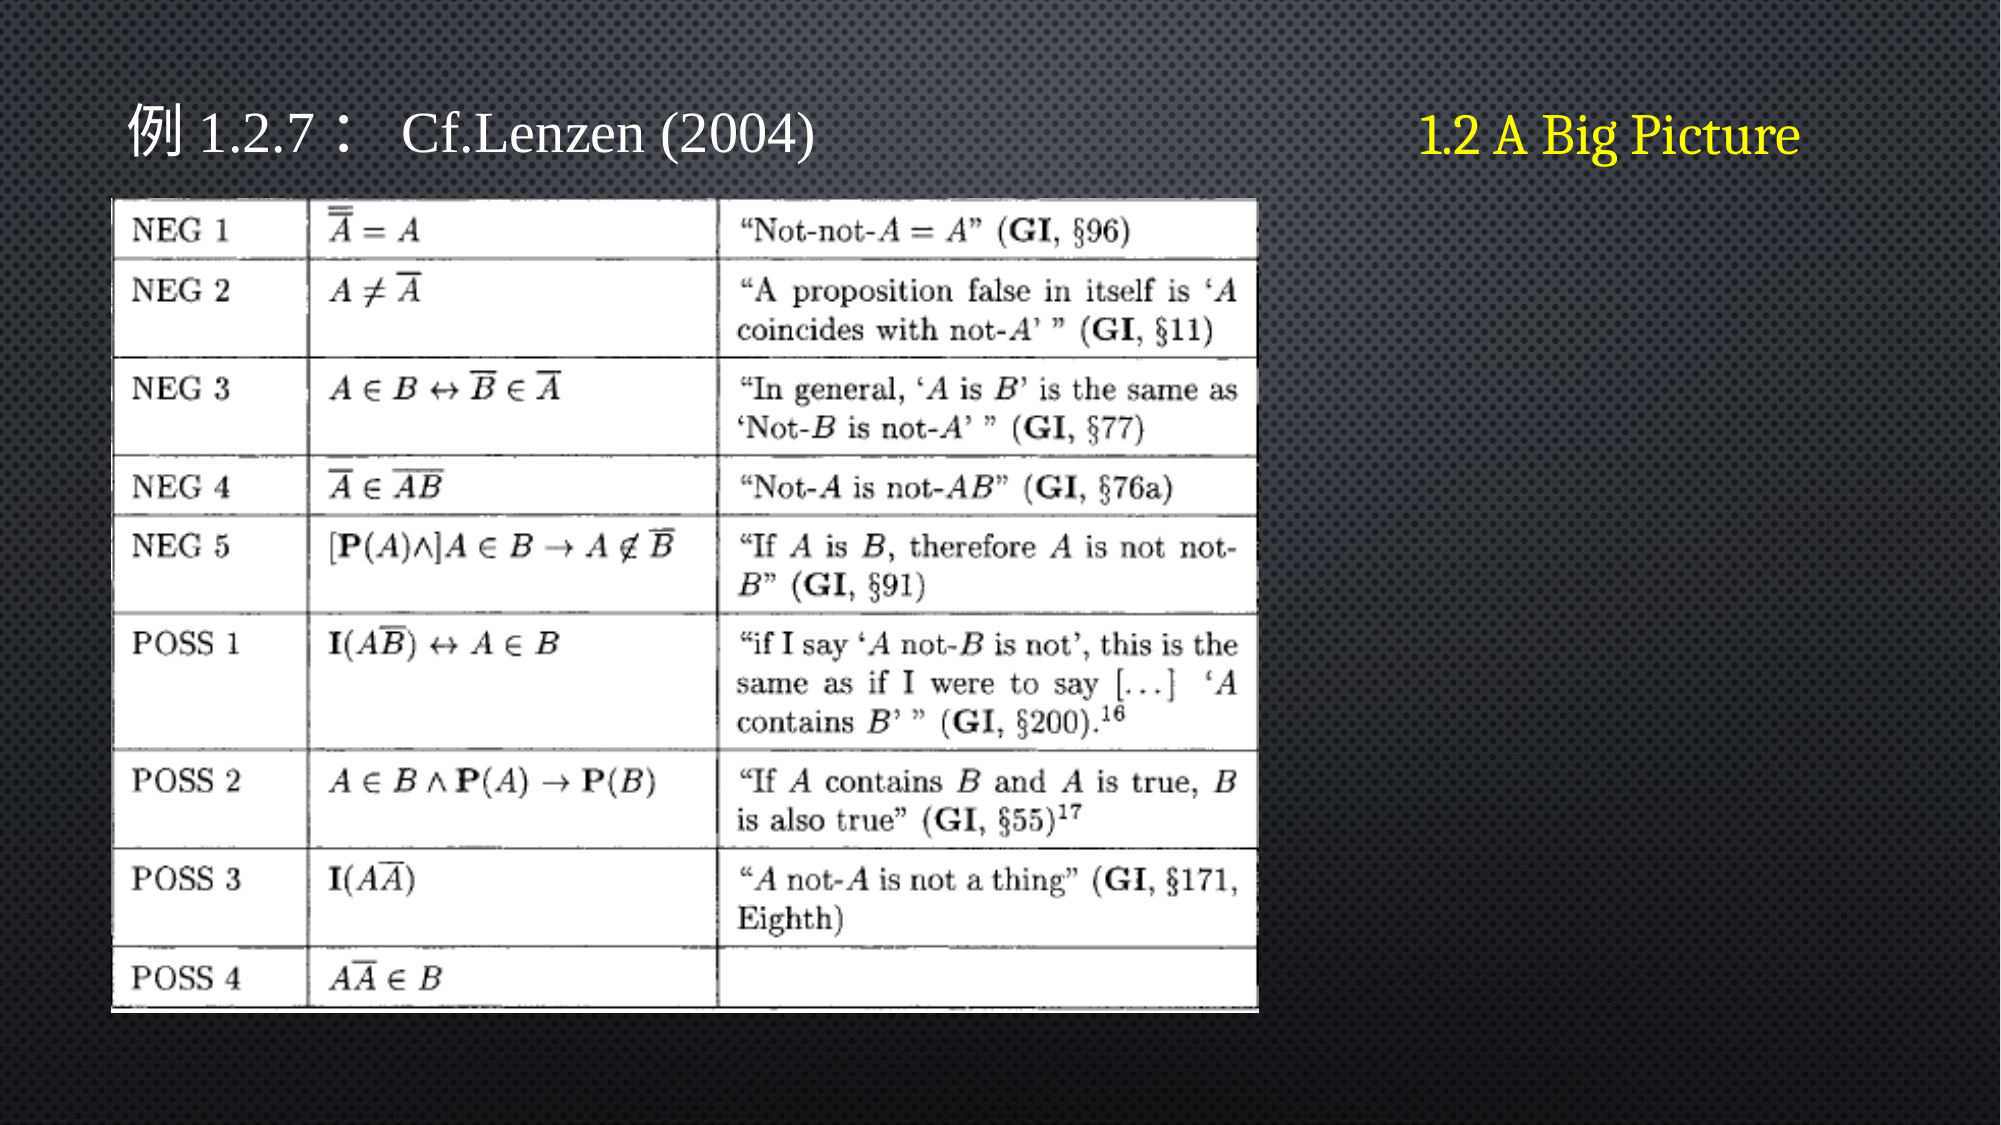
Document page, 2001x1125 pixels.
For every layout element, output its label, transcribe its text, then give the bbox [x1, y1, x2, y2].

picture [111, 198, 1259, 1014]
text_box 例1.2.7：Cf.Lenzen (2004) [111, 86, 1364, 172]
text_box 1.2 A Big Picture [1405, 88, 1817, 174]
